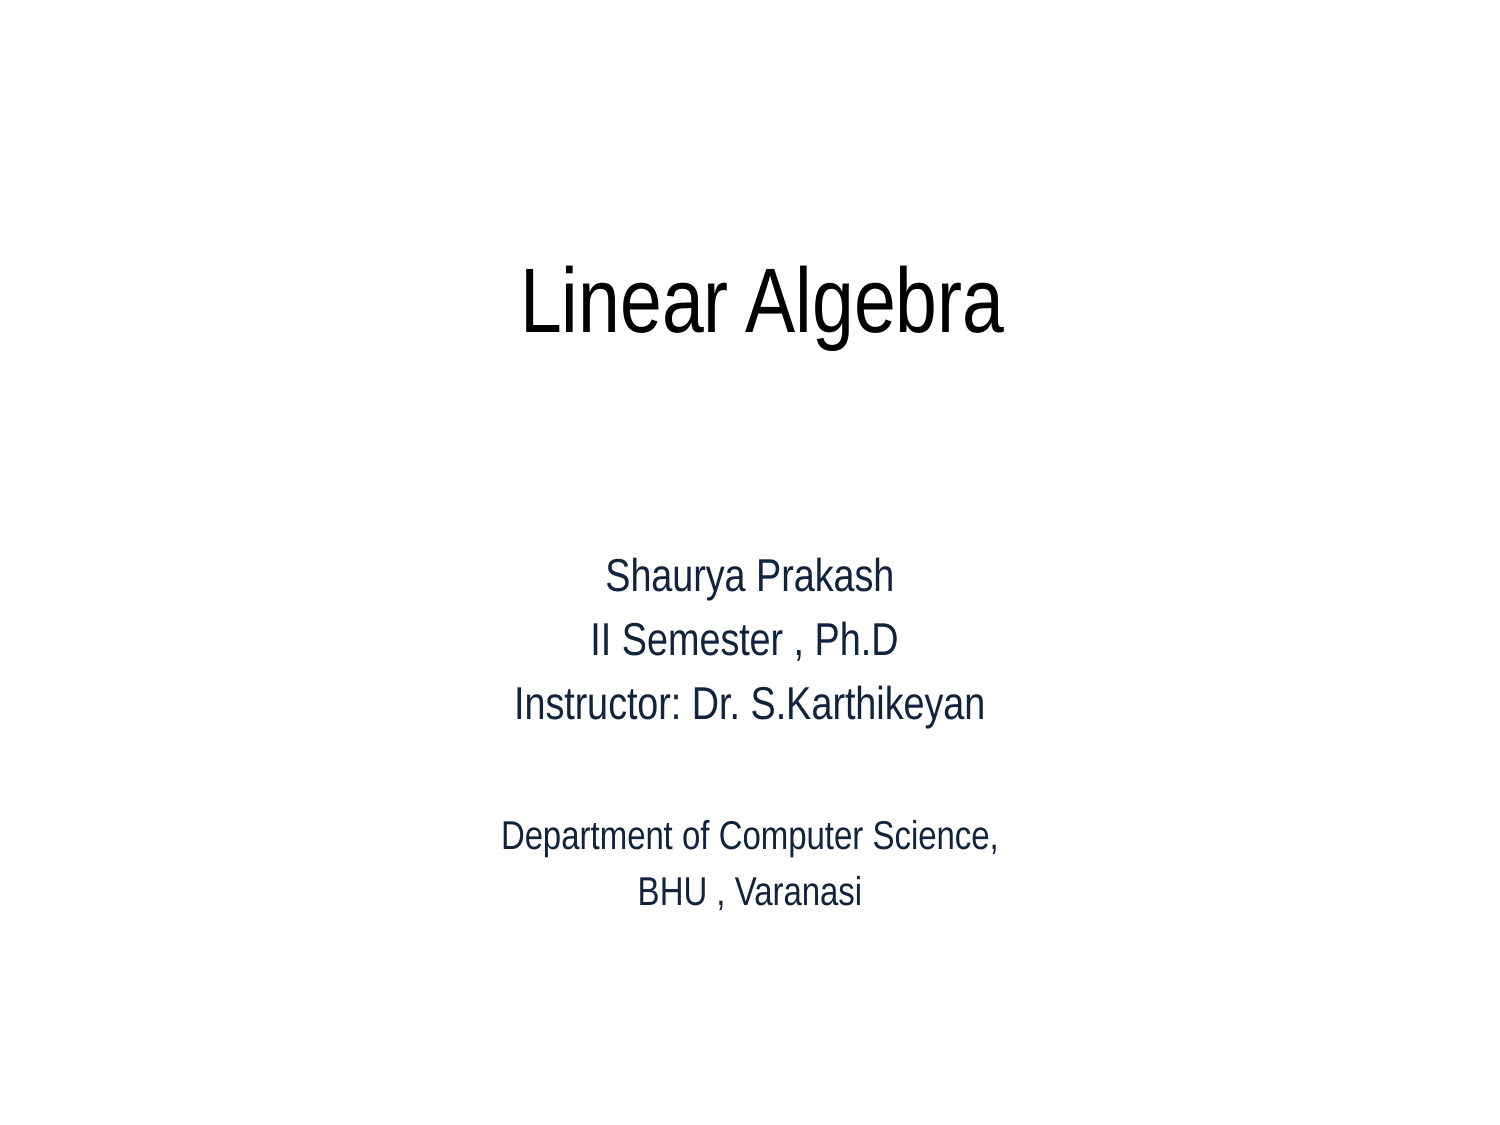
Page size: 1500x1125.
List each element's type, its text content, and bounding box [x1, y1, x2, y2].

title Linear Algebra [125, 174, 1400, 417]
subtitle Shaurya Prakash II Semester , Ph.D Instructor: Dr. S.Karthikeyan Department of Computer Science, BHU , Varanasi [225, 537, 1275, 925]
